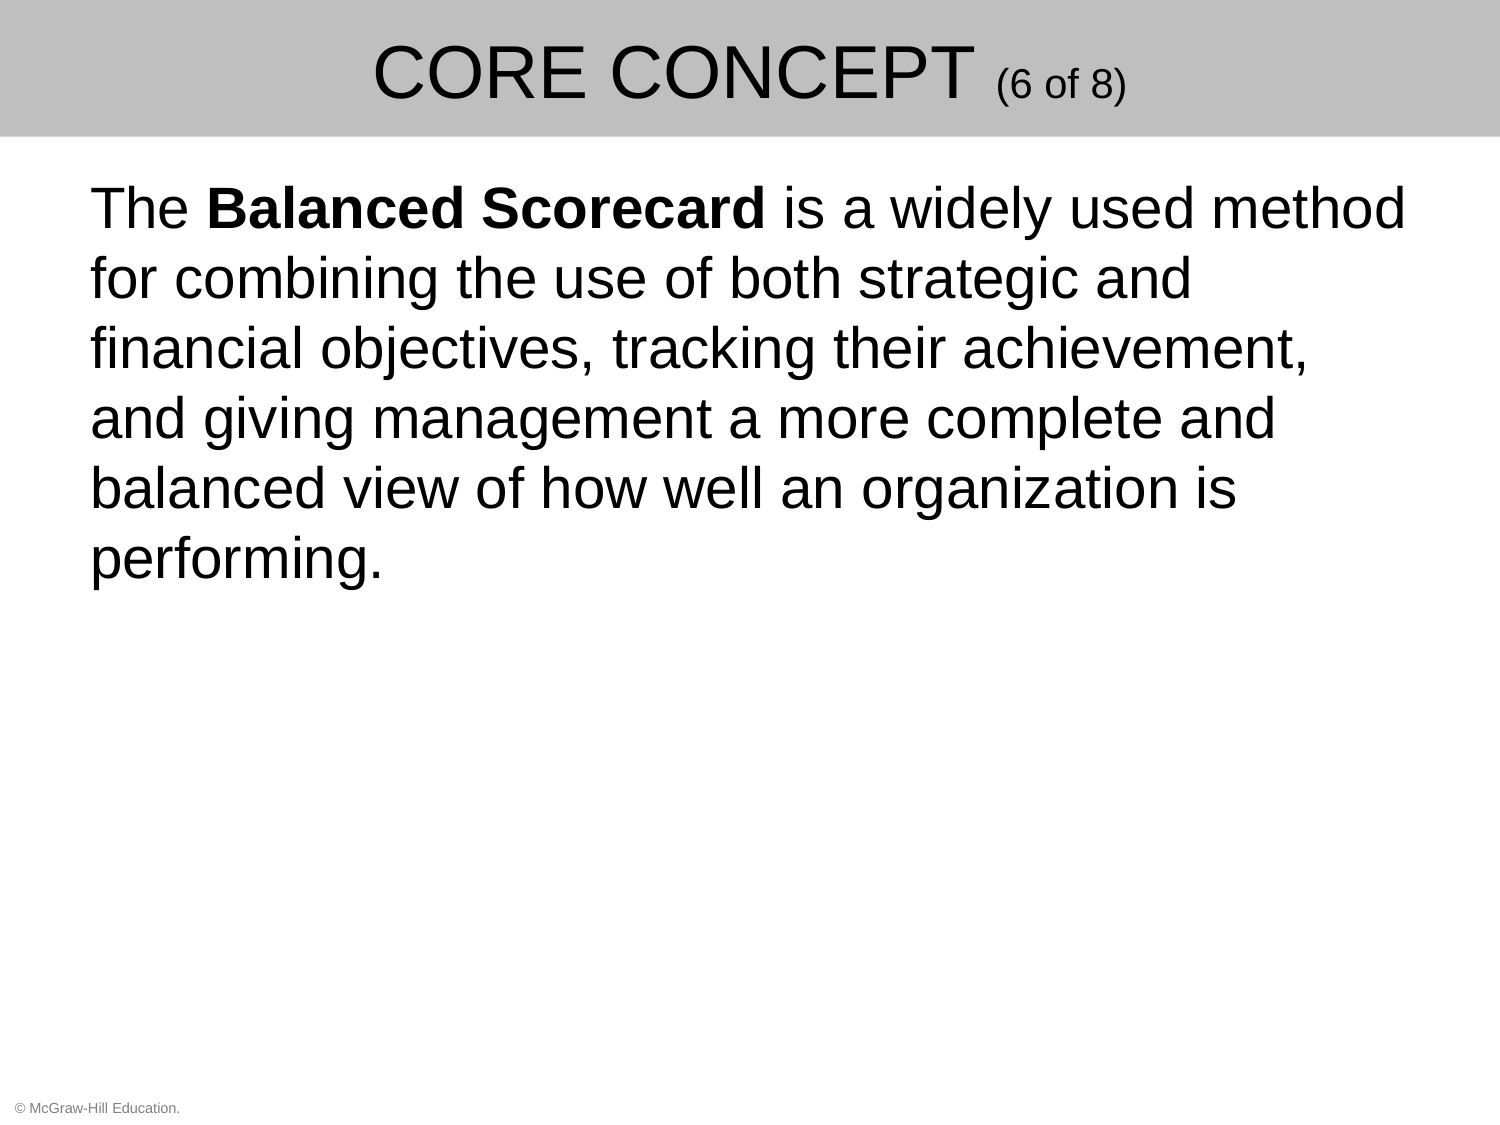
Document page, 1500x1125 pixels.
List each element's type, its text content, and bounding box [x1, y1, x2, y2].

list The Balanced Scorecard is a widely used method for combining the use of both strategic and financial objectives, tracking their achievement, and giving management a more complete and balanced view of how well an organization is performing. [74, 162, 1426, 1076]
title CORE CONCEPT (6 of 8) [0, 0, 1500, 137]
